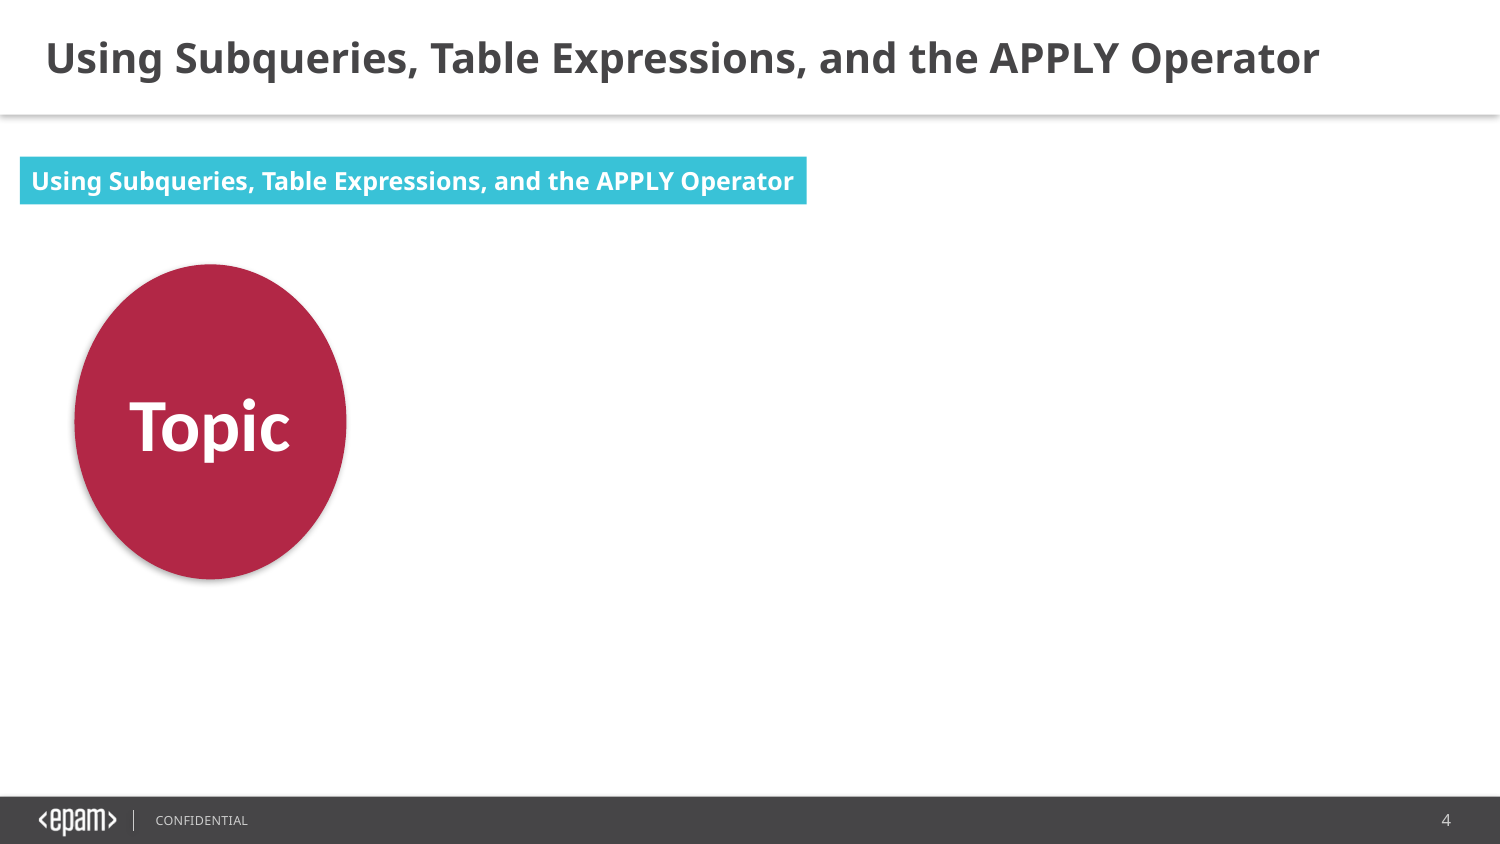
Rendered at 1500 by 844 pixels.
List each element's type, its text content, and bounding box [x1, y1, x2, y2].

text_box Using Subqueries, Table Expressions, and the APPLY Operator [19, 156, 807, 205]
list Using Subqueries, Table Expressions, and the APPLY Operator [0, 0, 1500, 115]
text_box Topic [73, 263, 348, 581]
picture [38, 808, 117, 837]
